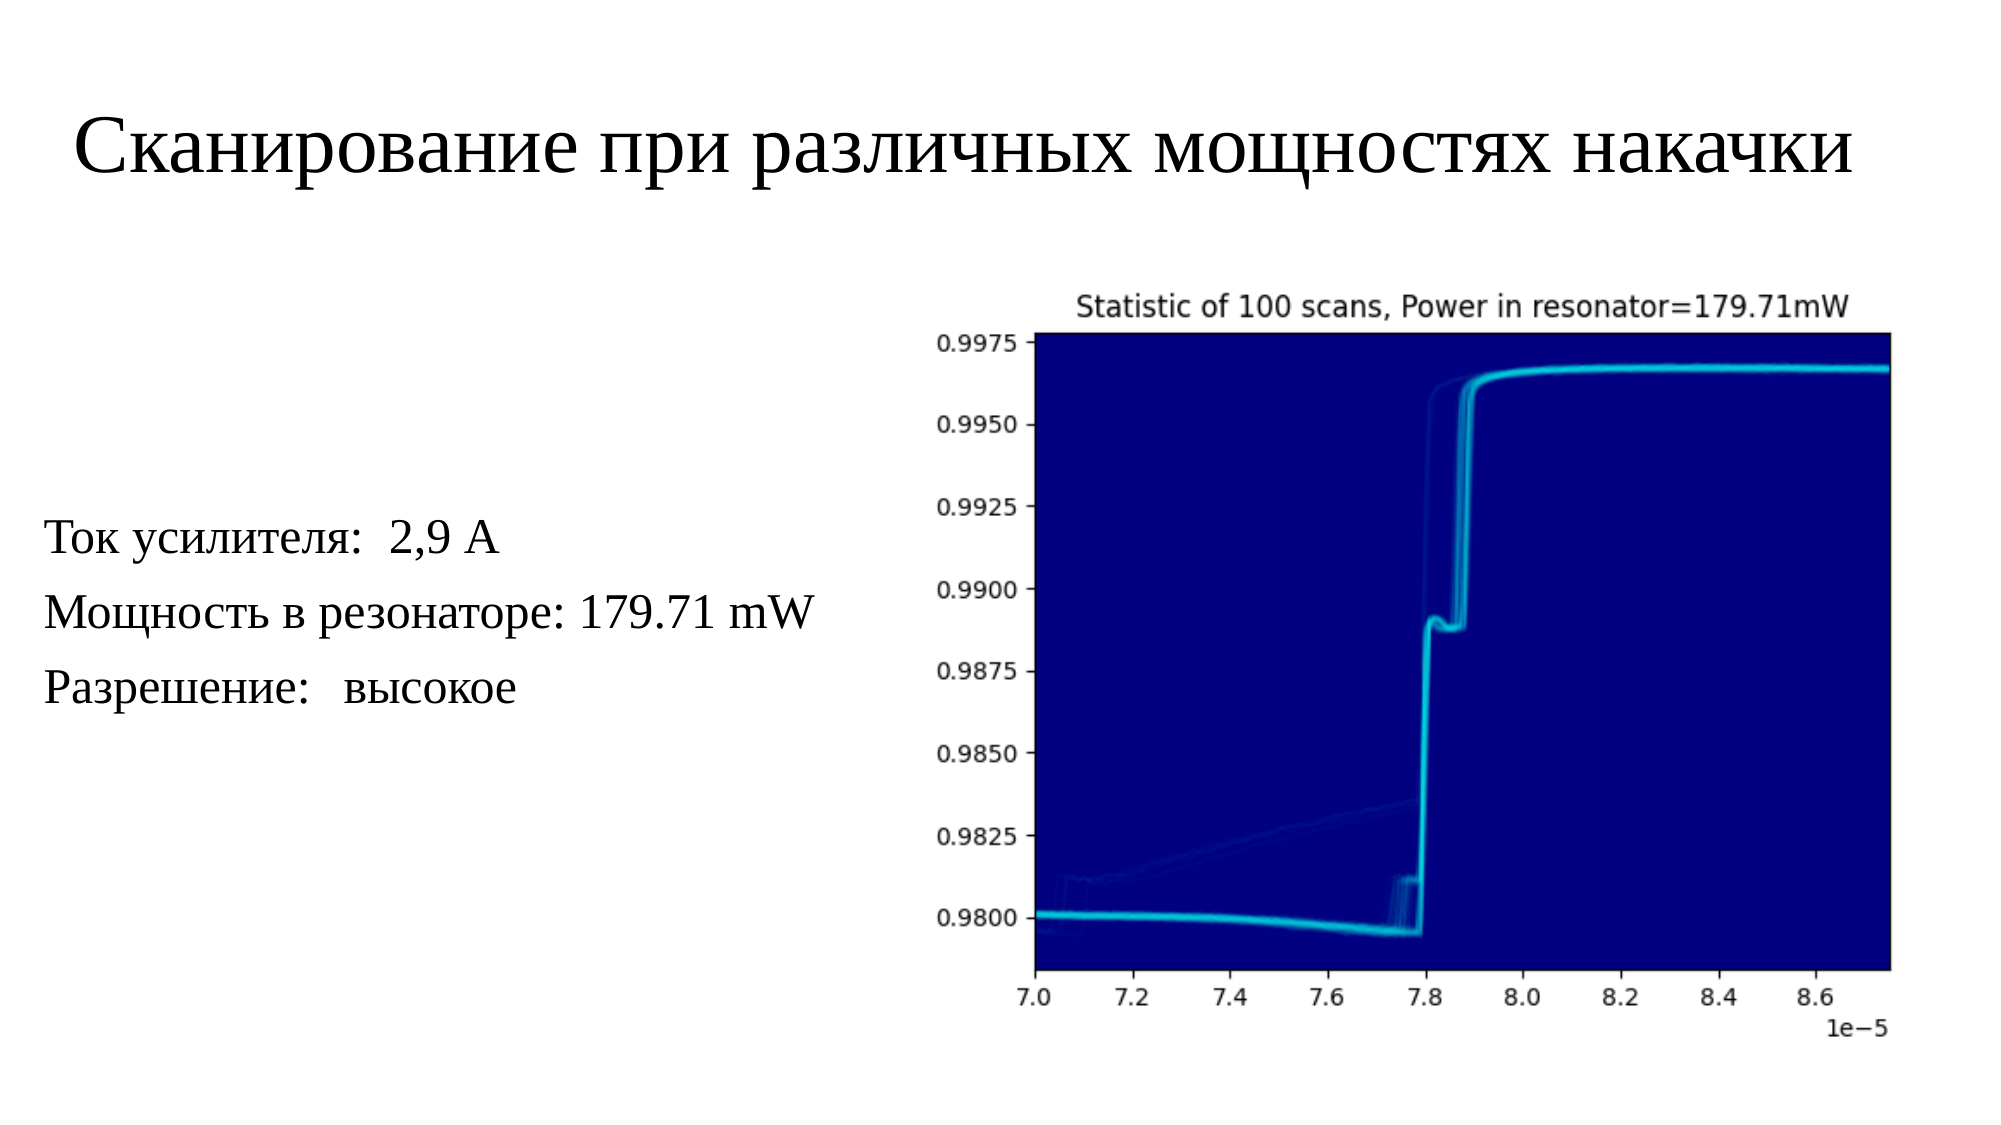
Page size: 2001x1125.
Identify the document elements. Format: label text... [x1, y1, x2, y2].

text_box Ток усилителя: 2,9 A Мощность в резонаторе: 179.71 mW Разрешение: высокое [28, 502, 897, 791]
picture [897, 233, 2000, 1061]
title Сканирование при различных мощностях накачки [58, 33, 1941, 252]
